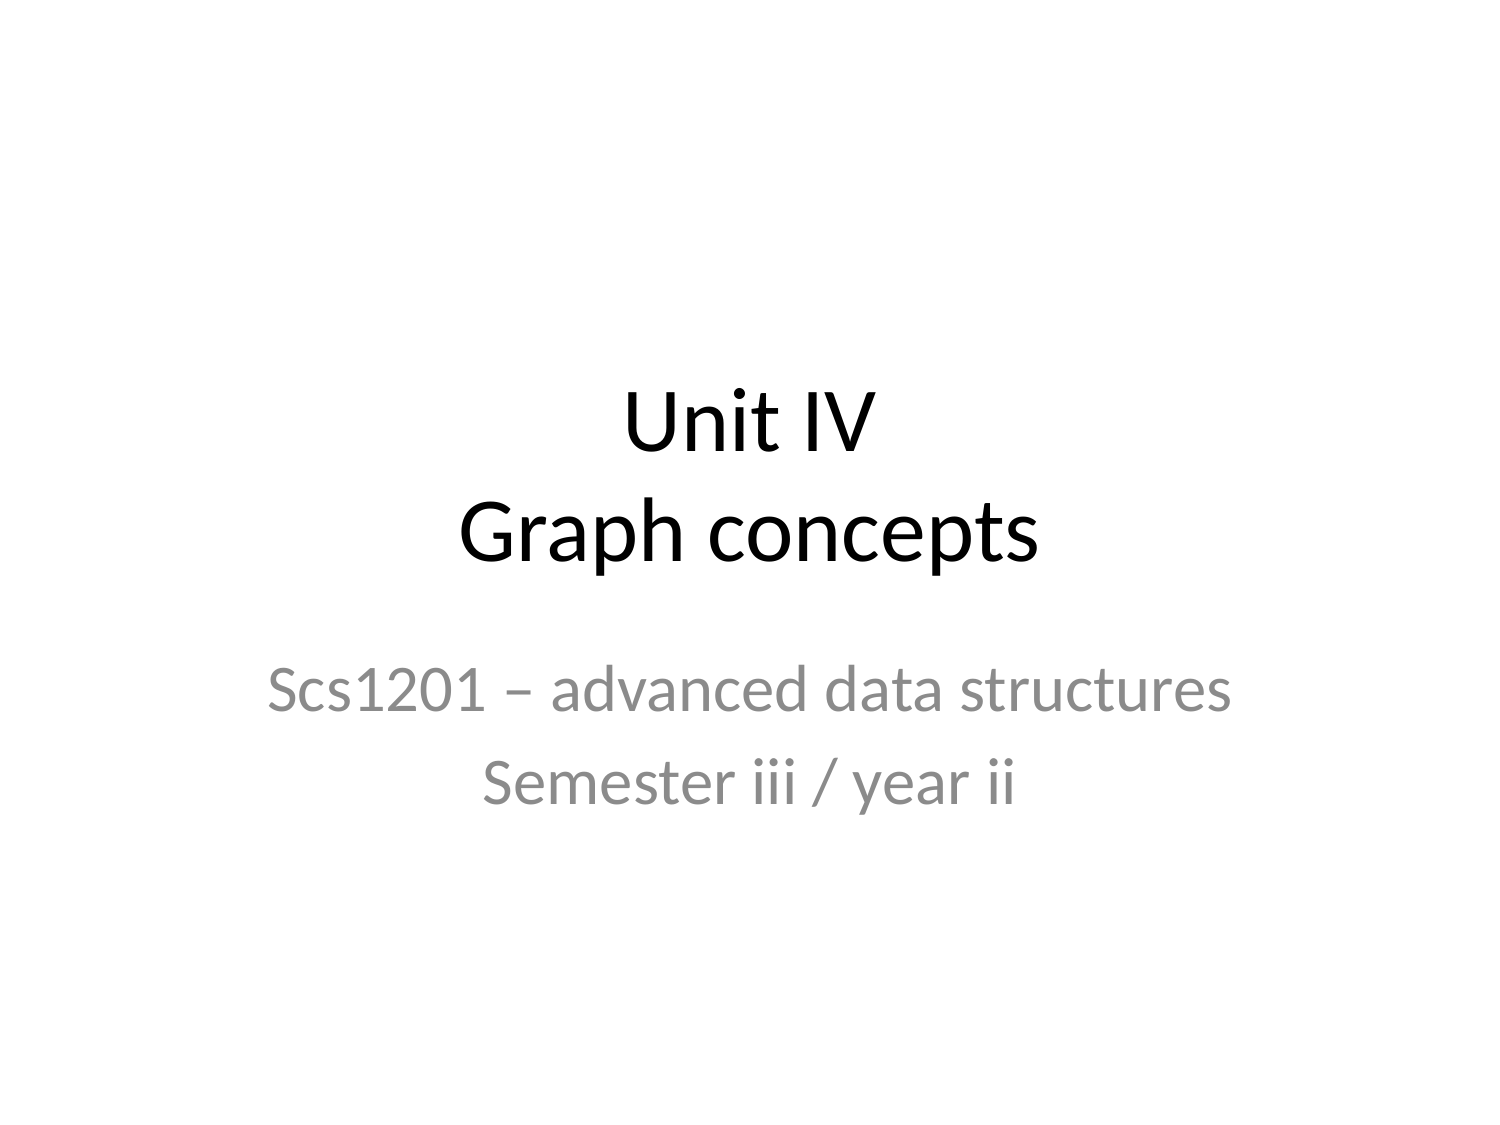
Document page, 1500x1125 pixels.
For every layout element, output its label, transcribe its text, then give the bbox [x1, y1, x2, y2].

subtitle Scs1201 – advanced data structures Semester iii / year ii [225, 637, 1275, 925]
title Unit IV Graph concepts [112, 349, 1388, 591]
